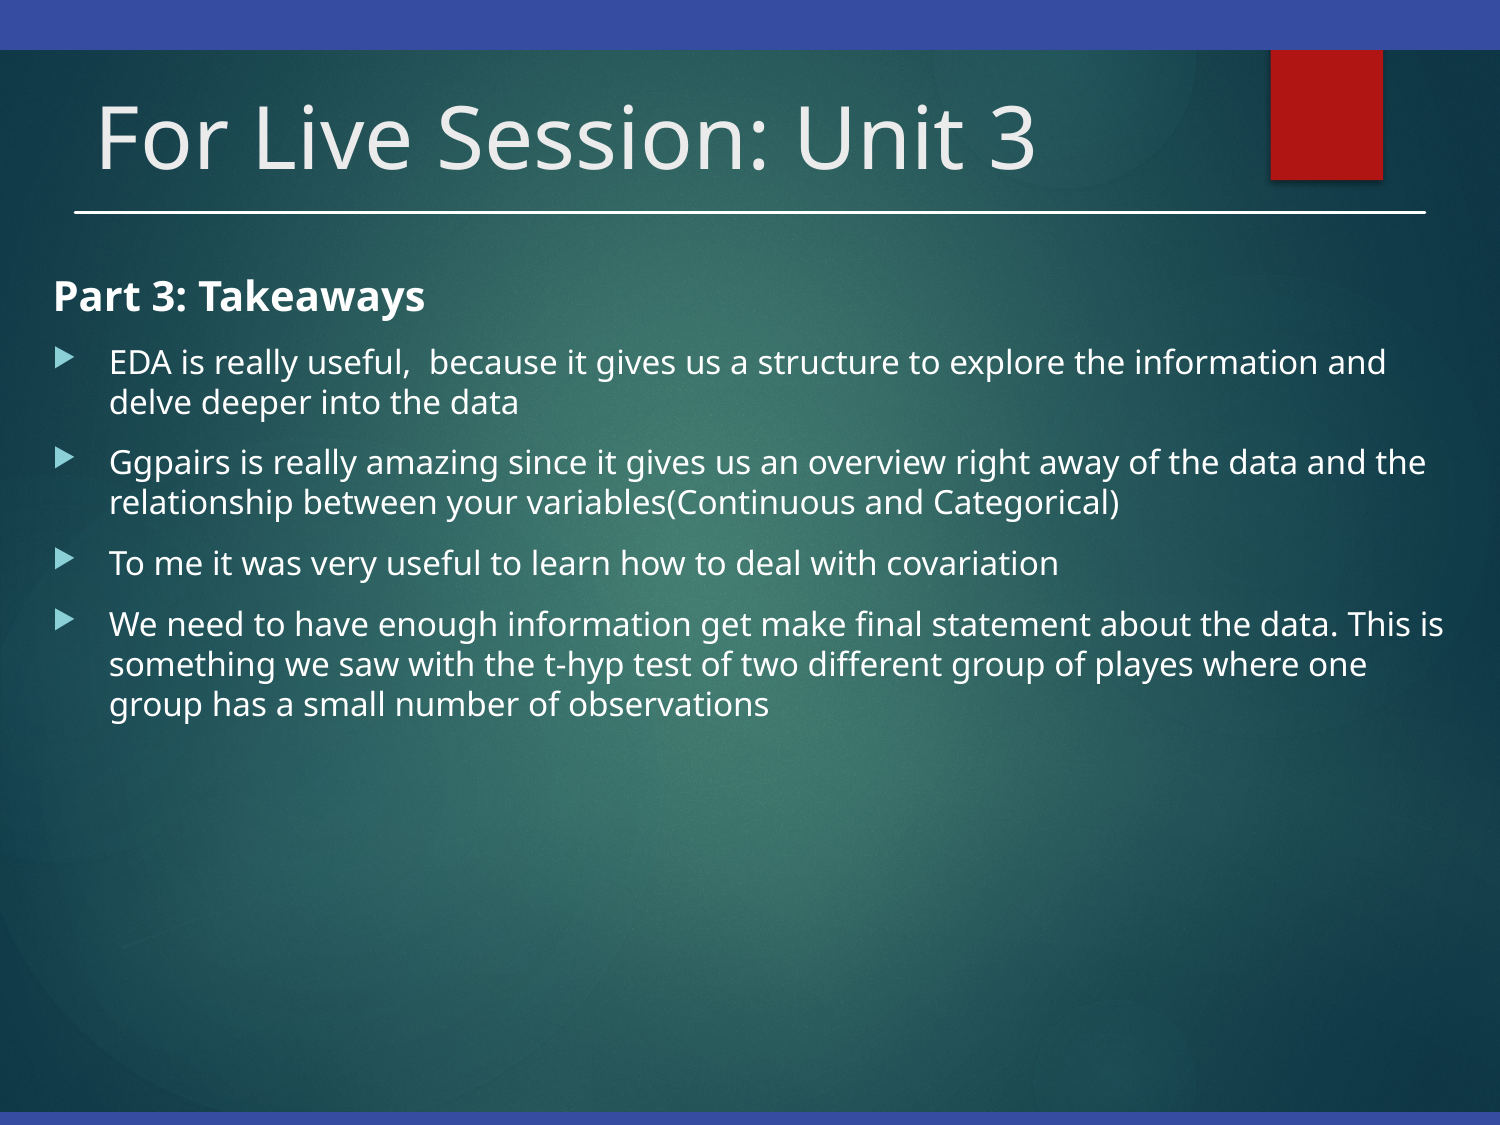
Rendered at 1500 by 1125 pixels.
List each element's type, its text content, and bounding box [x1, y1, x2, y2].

list Part 3: Takeaways EDA is really useful, because it gives us a structure to explore the information and delve deeper into the data Ggpairs is really amazing since it gives us an overview right away of the data and the relationship between your variables(Continuous and Categorical) To me it was very useful to learn how to deal with covariation We need to have enough information get make final statement about the data. This is something we saw with the t-hyp test of two different group of playes where one group has a small number of observations [37, 262, 1475, 1005]
title For Live Session: Unit 3 [79, 74, 1237, 262]
